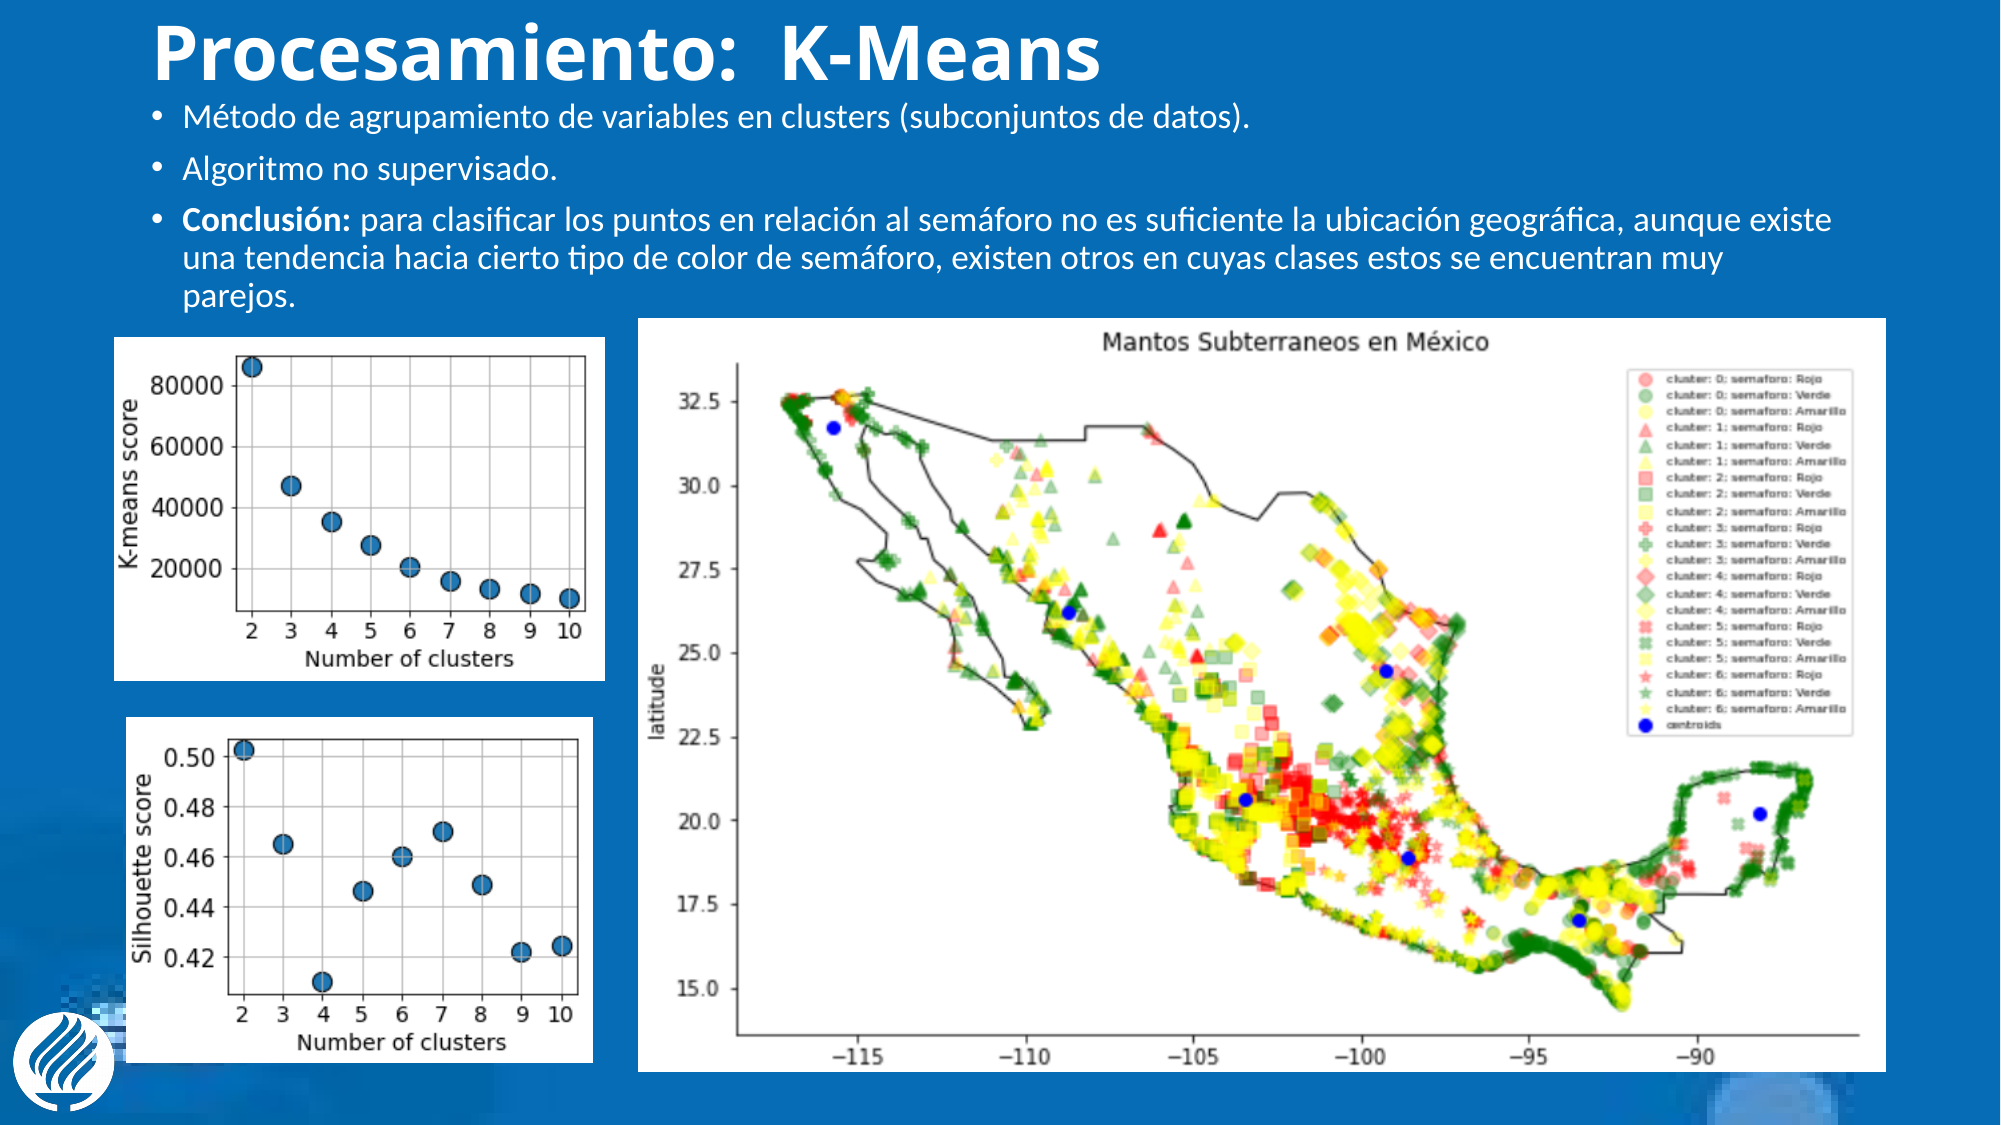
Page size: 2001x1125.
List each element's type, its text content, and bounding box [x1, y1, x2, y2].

title Procesamiento: K-Means [135, 7, 1861, 90]
list Método de agrupamiento de variables en clusters (subconjuntos de datos). Algoritmo no supervisado. Conclusión: para clasificar los puntos en relación al semáforo no es suficiente la ubicación geográfica, aunque existe una tendencia hacia cierto tipo de color de semáforo, existen otros en cuyas clases estos se encuentran muy parejos. [135, 90, 1861, 323]
picture [114, 336, 605, 681]
picture [13, 1011, 115, 1113]
picture [638, 318, 1886, 1072]
picture [126, 717, 593, 1063]
